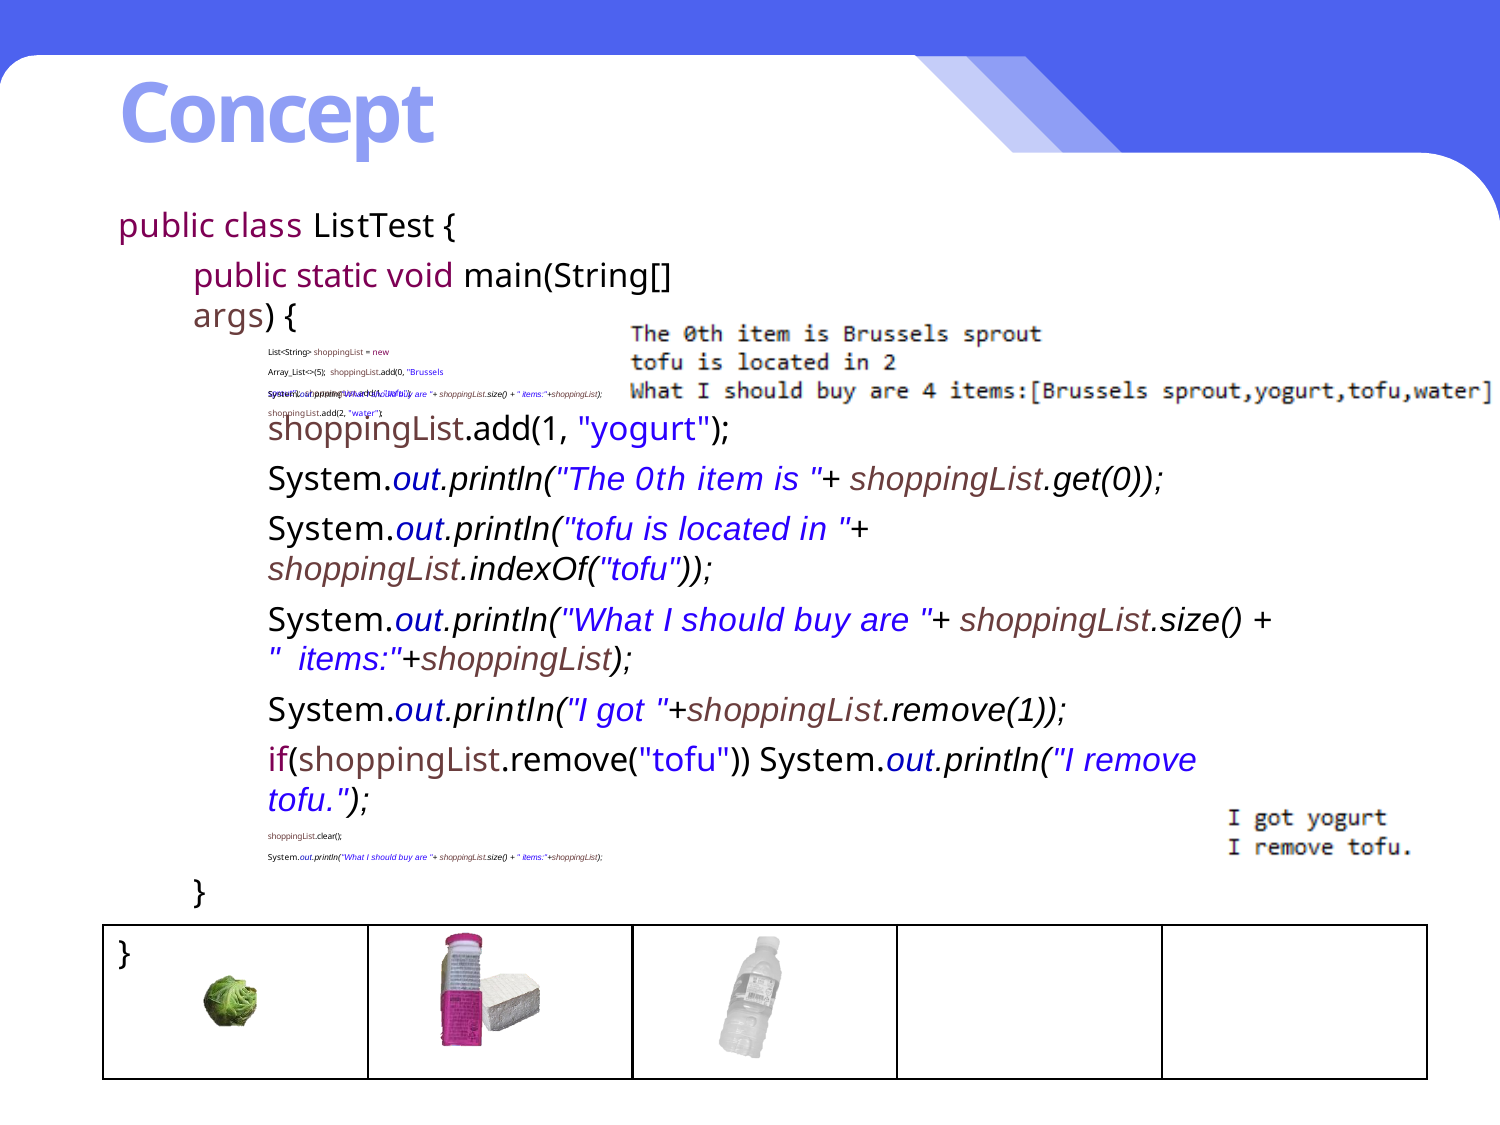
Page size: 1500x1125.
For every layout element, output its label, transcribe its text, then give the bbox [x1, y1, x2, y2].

text_box public class ListTest { public static void main(String[] args) { List<String> shoppingList = new Array_List<>(5); shoppingList.add(0, "Brussels sprout"); shoppingList.add(1, "tofu"); shoppingList.add(2, "water"); [116, 191, 761, 317]
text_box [101, 319, 1500, 1084]
title Concept [116, 56, 445, 191]
